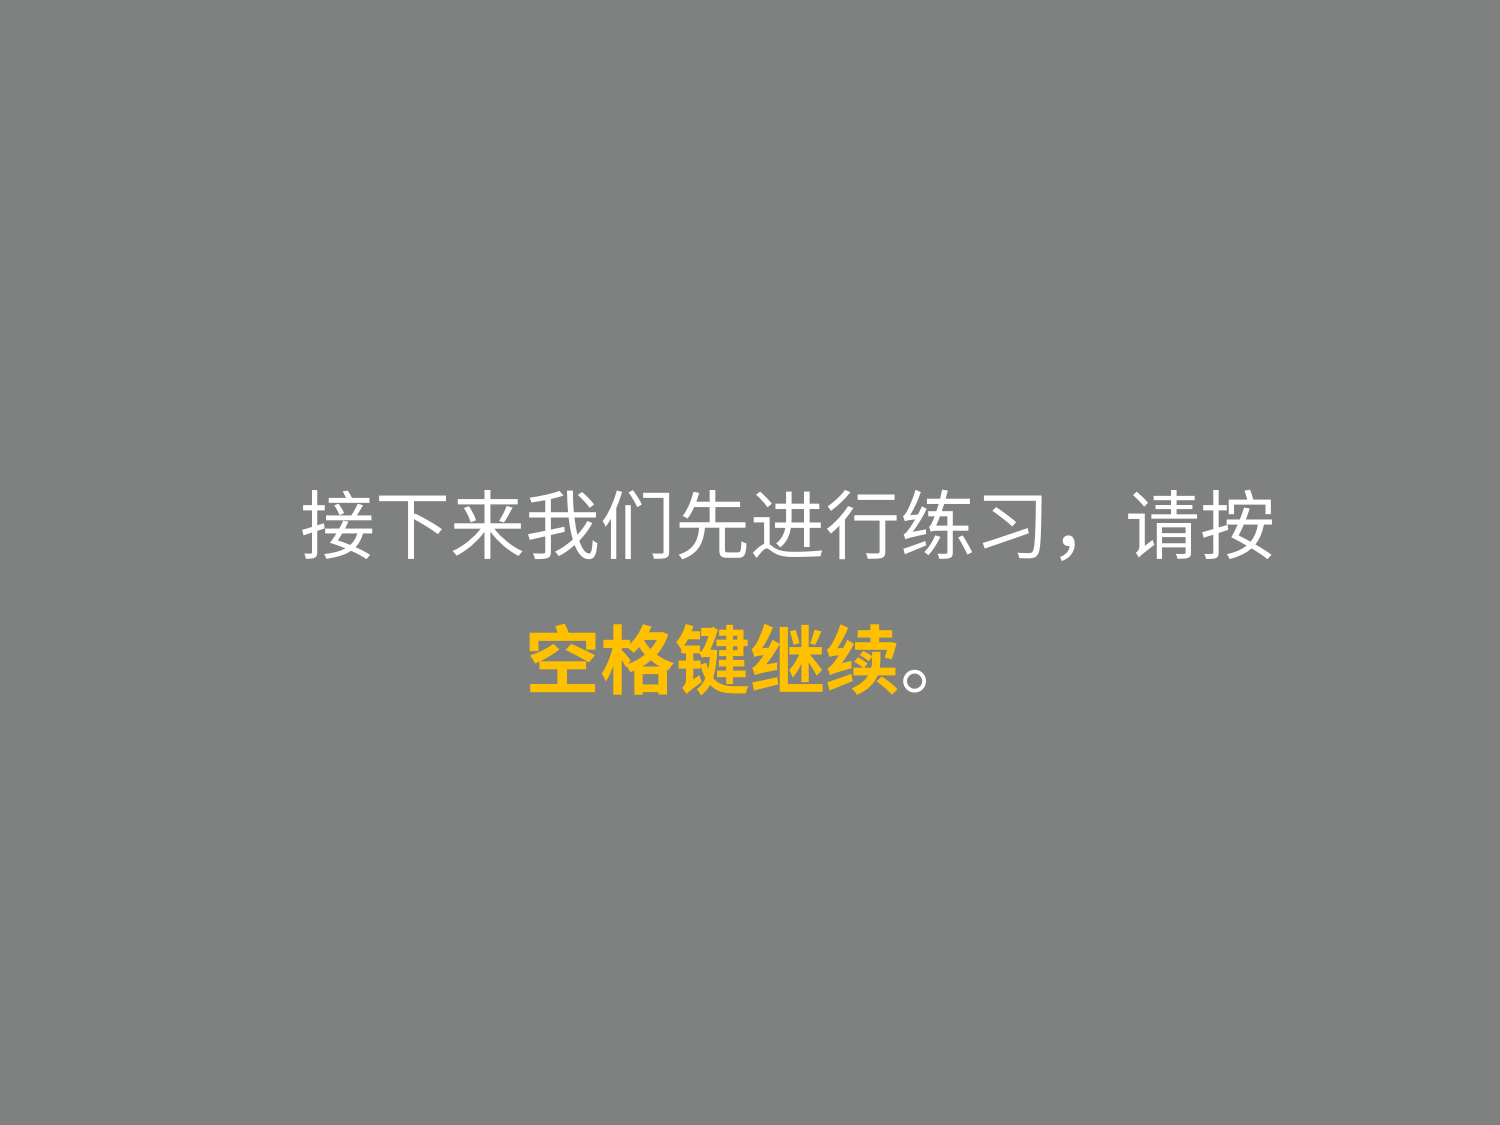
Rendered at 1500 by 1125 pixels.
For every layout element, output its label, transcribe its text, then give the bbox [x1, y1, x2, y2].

text_box 接下来我们先进行练习，请按空格键继续。 [179, 426, 1321, 712]
